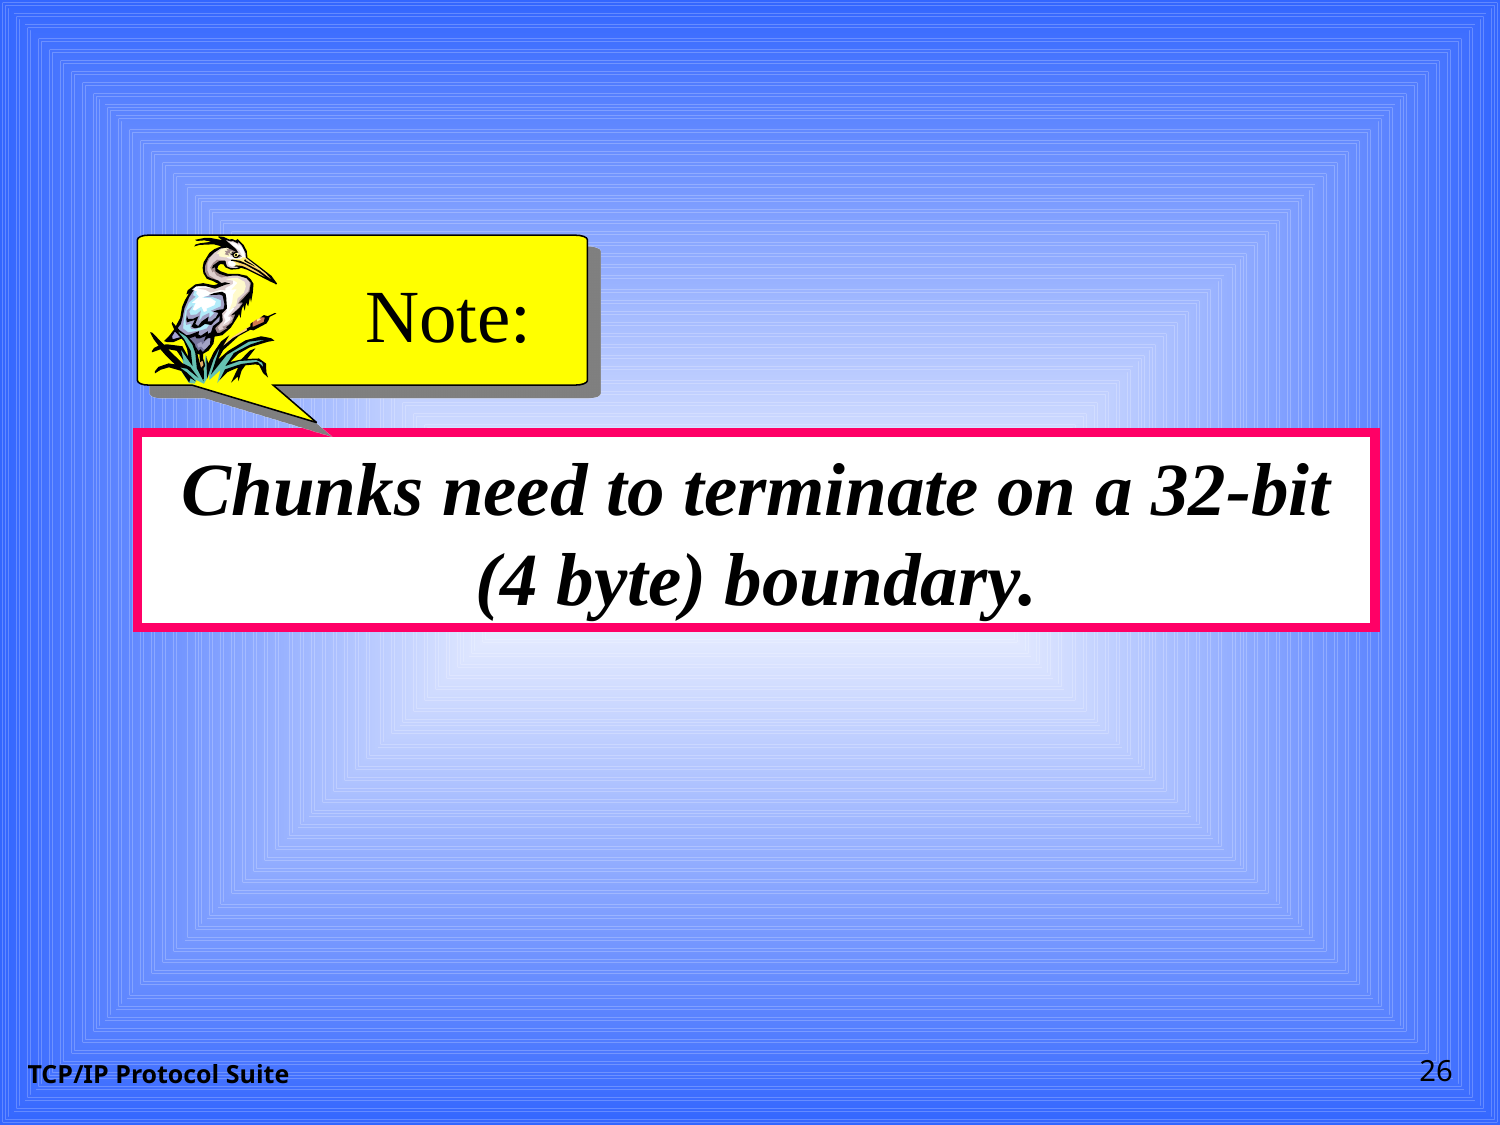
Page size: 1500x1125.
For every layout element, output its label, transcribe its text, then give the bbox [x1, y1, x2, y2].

text_box [292, 428, 312, 432]
text_box Chunks need to terminate on a 32-bit (4 byte) boundary. [137, 432, 1375, 628]
slide_number 39 [133, 429, 143, 631]
picture [149, 235, 279, 386]
text_box [137, 235, 149, 386]
text_box Note: [350, 260, 547, 365]
footer TCP/IP Protocol Suite [12, 1025, 488, 1100]
text_box [195, 386, 317, 423]
text_box [279, 235, 588, 386]
slide_number 26 [1155, 1024, 1468, 1100]
